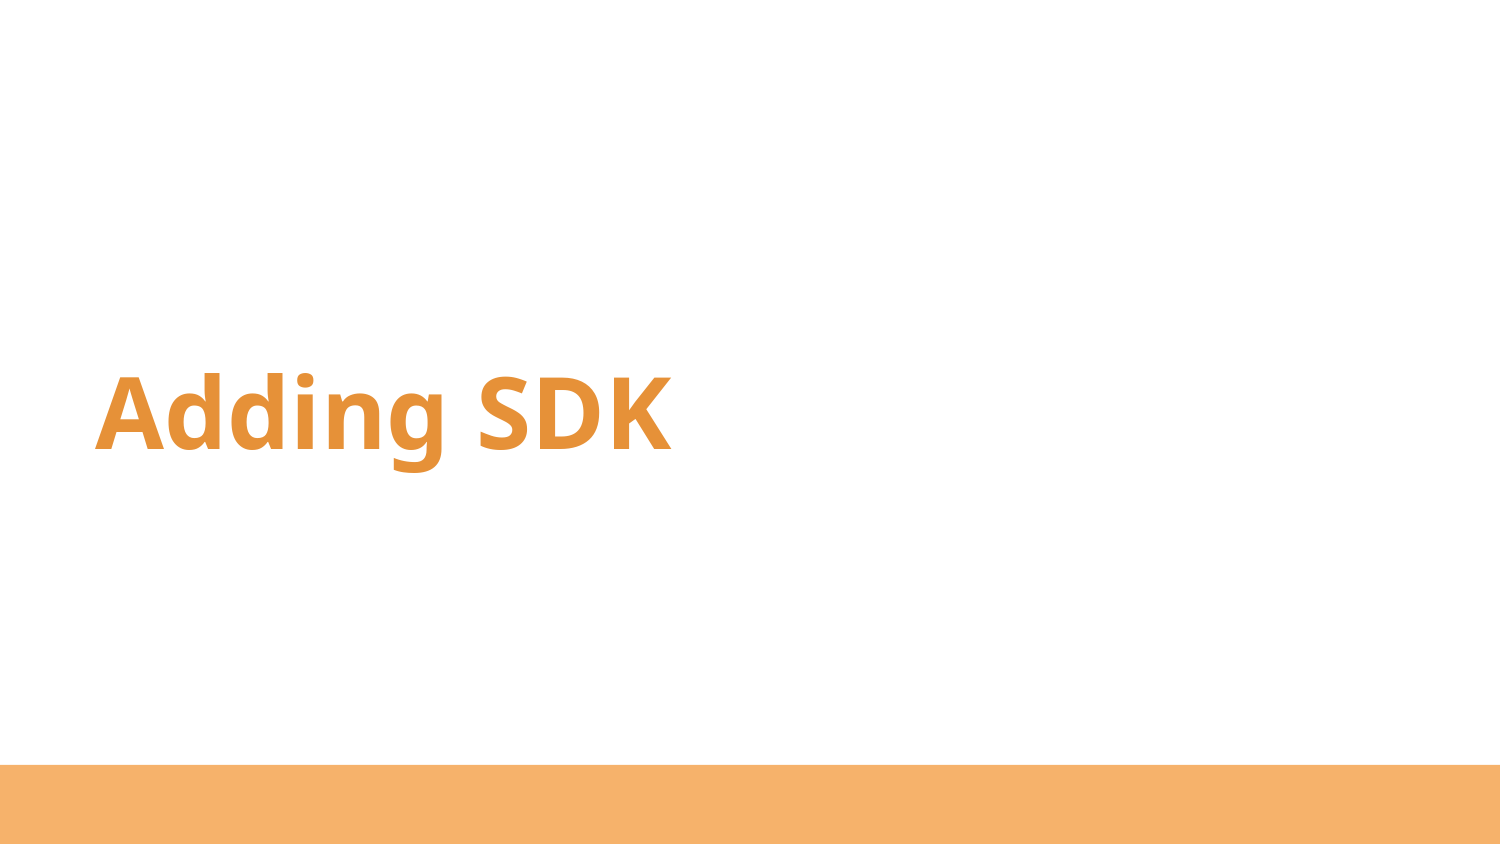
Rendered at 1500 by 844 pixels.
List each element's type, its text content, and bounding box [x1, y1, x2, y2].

title Adding SDK [80, 73, 1125, 745]
